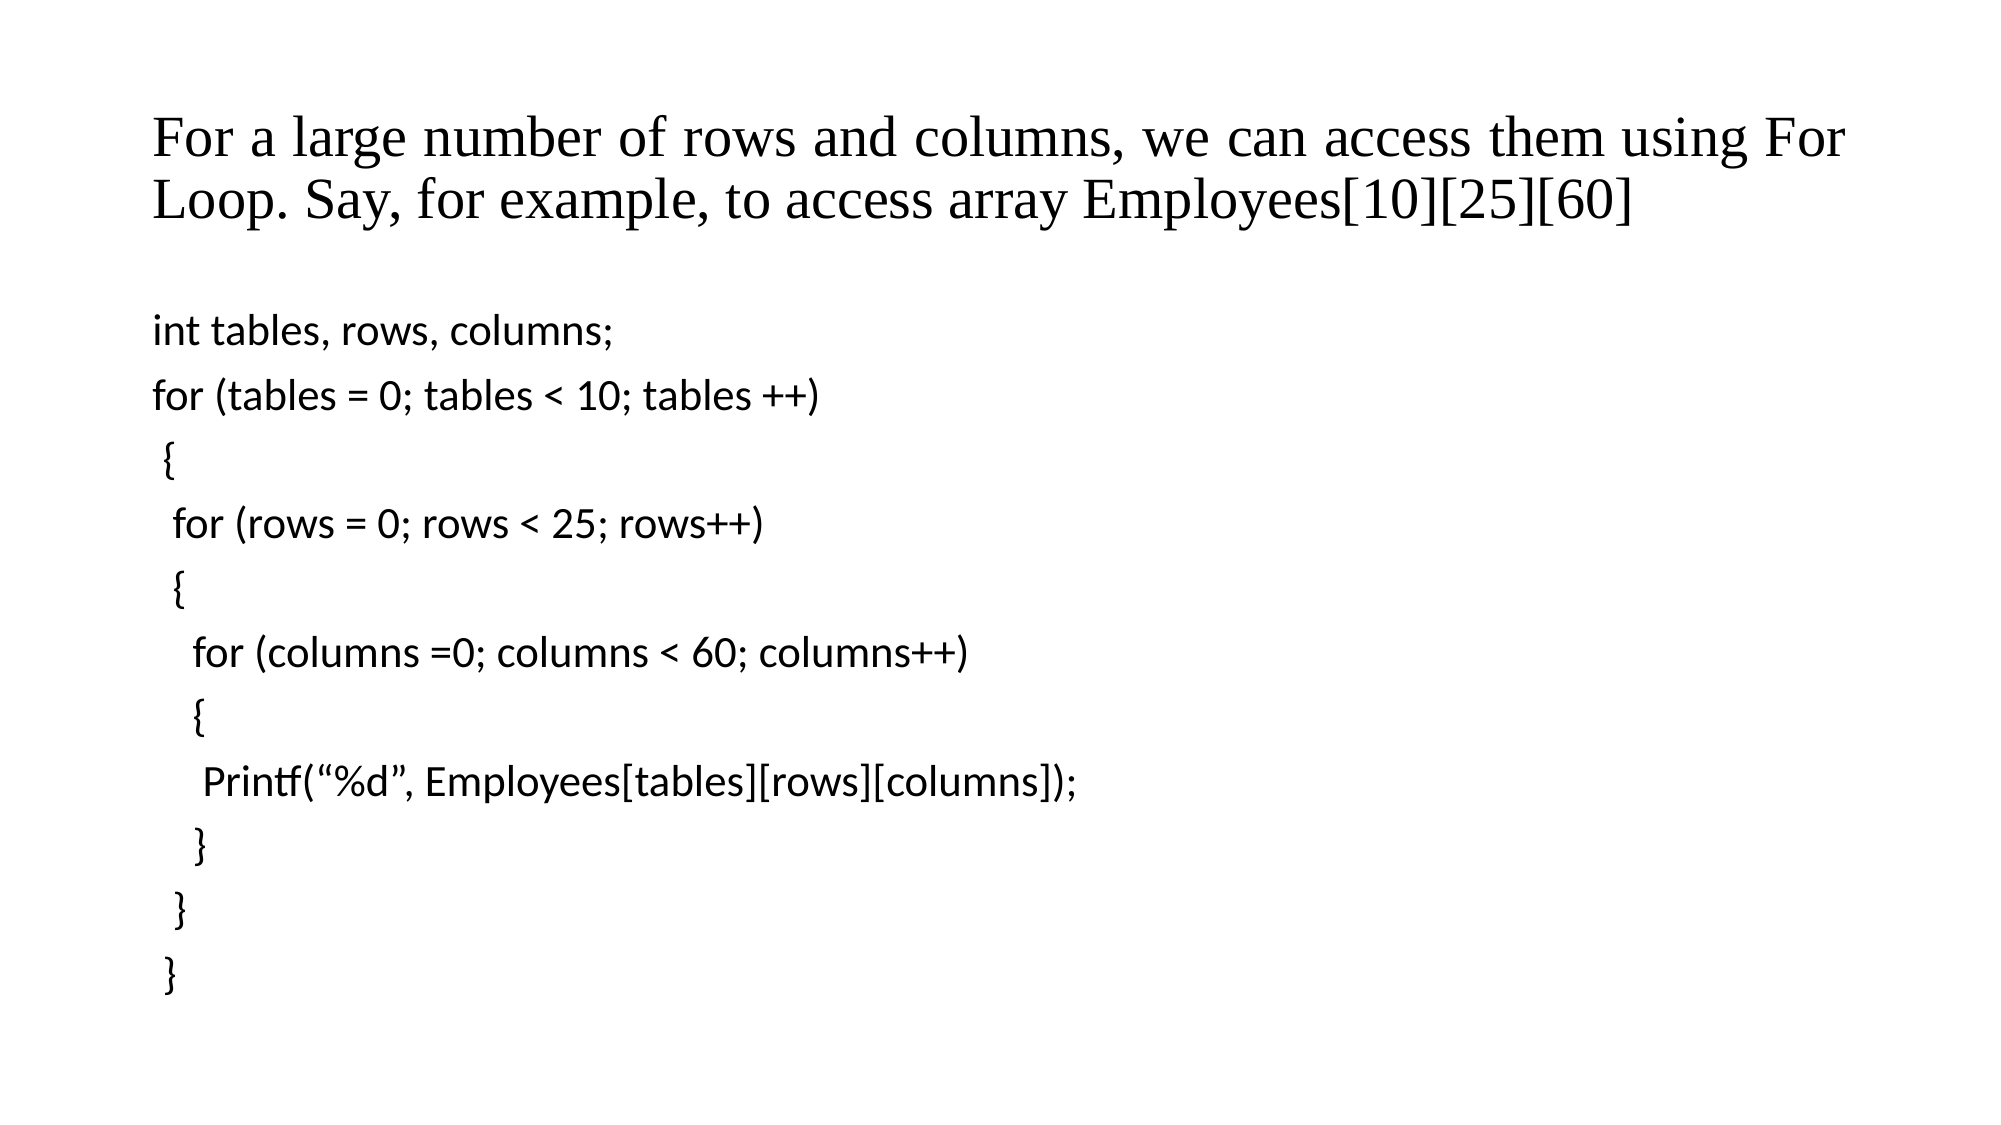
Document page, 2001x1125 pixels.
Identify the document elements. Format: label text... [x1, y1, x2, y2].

title For a large number of rows and columns, we can access them using For Loop. Say, for example, to access array Employees[10][25][60] [137, 59, 1863, 278]
list int tables, rows, columns; for (tables = 0; tables < 10; tables ++) { for (rows = 0; rows < 25; rows++) { for (columns =0; columns < 60; columns++) { Printf(“%d”, Employees[tables][rows][columns]); } } } [137, 299, 1863, 1014]
